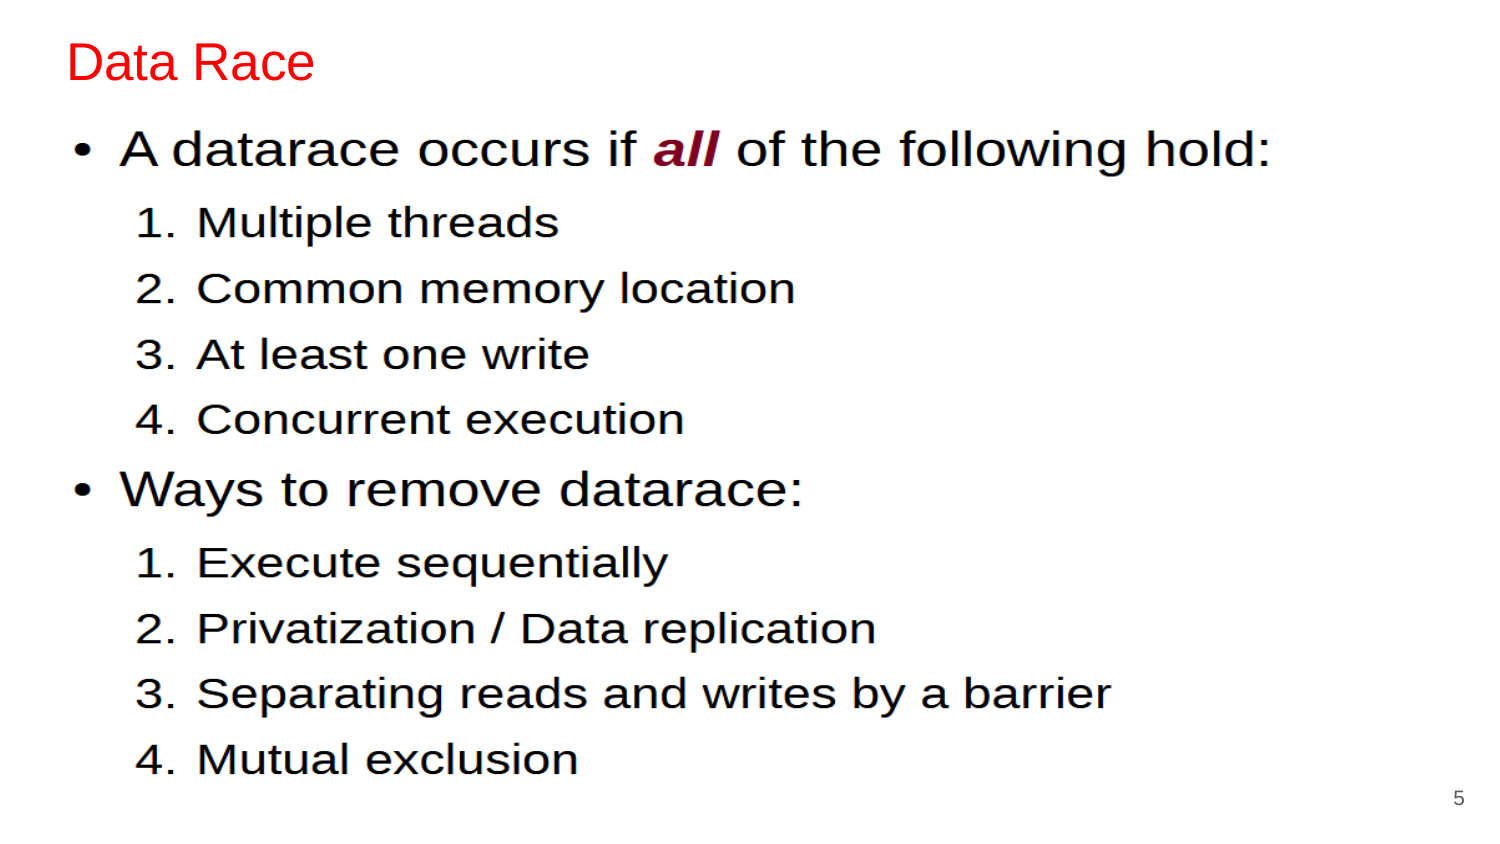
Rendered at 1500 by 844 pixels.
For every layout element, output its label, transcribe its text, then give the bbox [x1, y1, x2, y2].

slide_number ‹#› [1389, 764, 1480, 830]
picture [50, 119, 1284, 795]
title Data Race [51, 12, 1449, 107]
